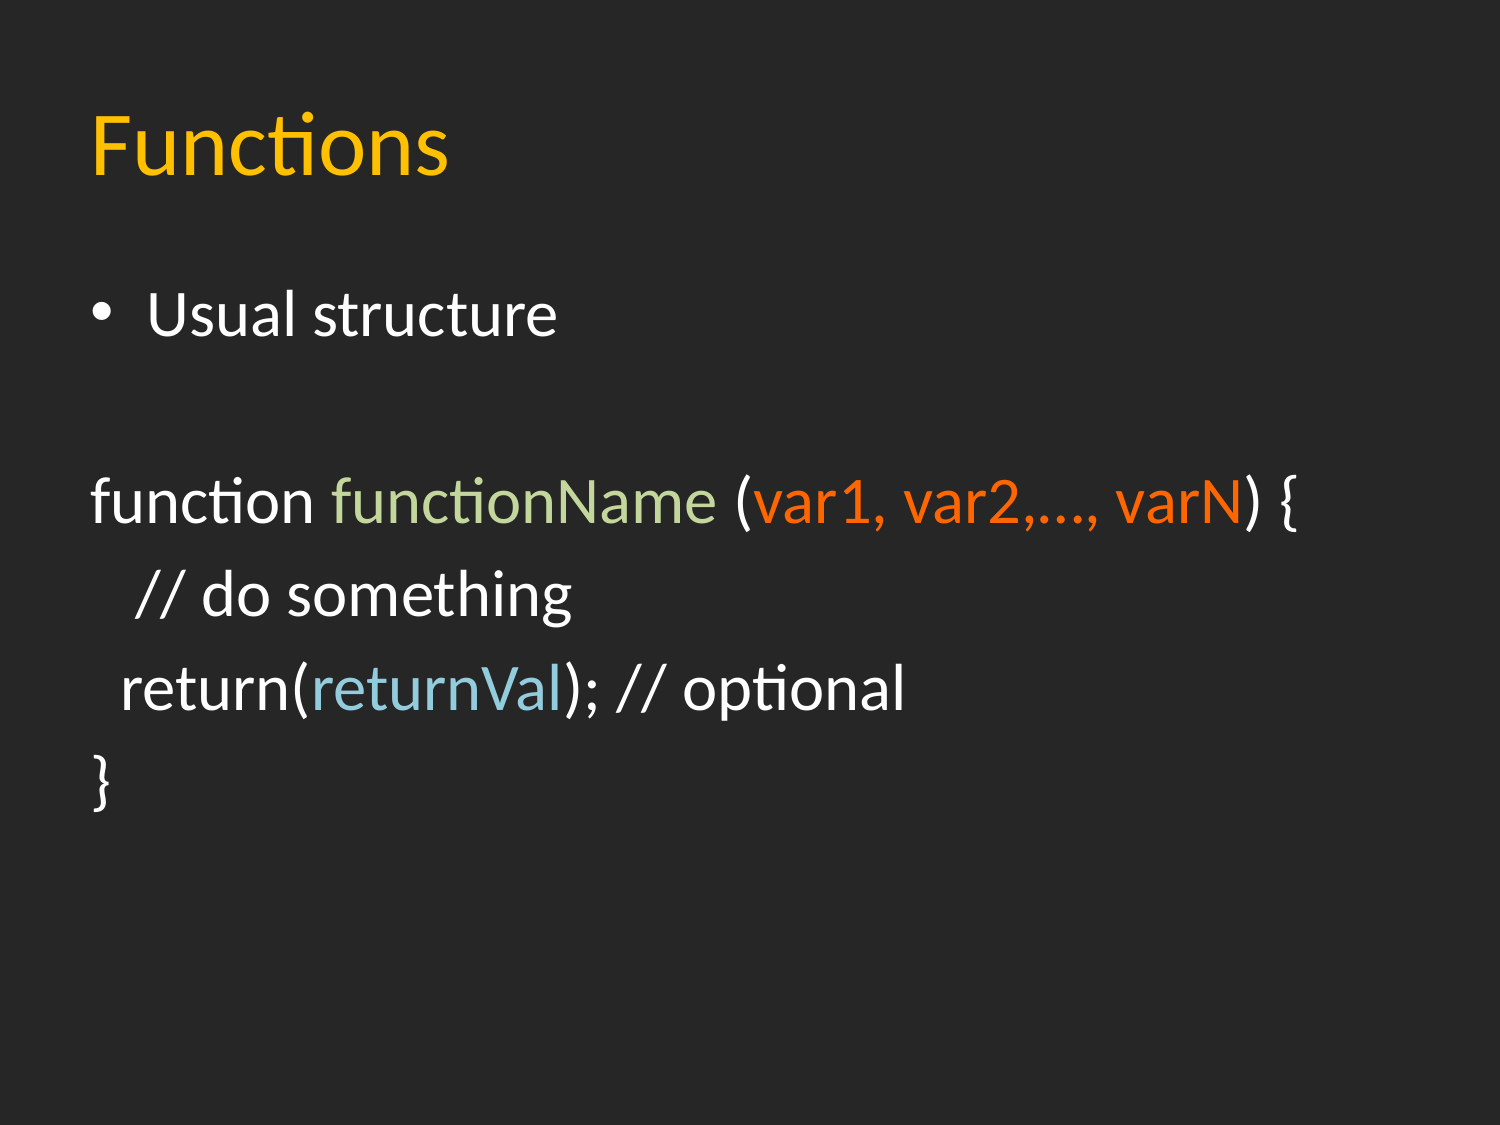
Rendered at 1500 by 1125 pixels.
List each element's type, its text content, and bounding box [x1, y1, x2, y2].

list Usual structure function functionName (var1, var2,…, varN) { // do something return(returnVal); // optional } [75, 262, 1425, 1005]
title Functions [75, 45, 1425, 233]
